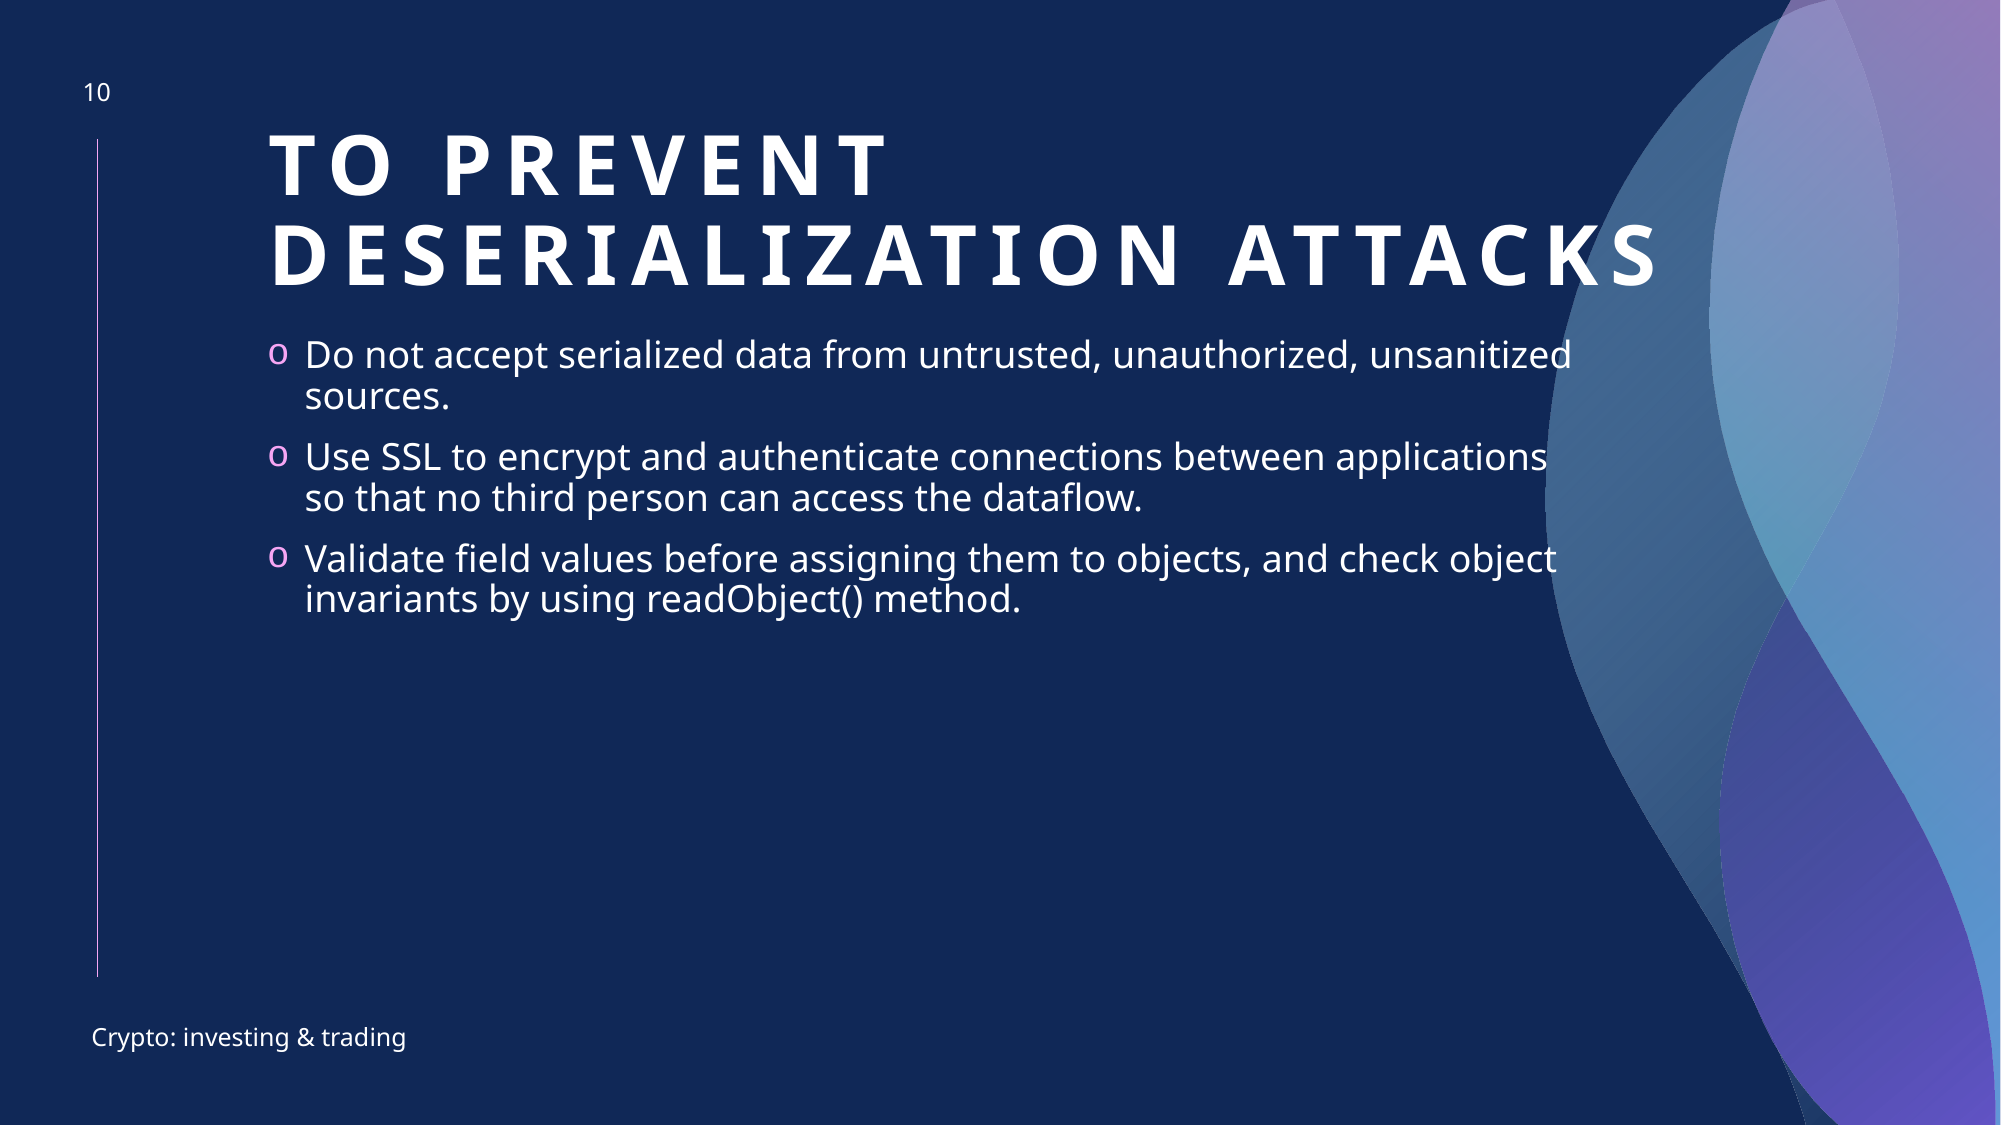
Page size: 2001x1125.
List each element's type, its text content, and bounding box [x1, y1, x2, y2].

slide_number 10 [53, 67, 140, 119]
title To Prevent Deserialization attacks [253, 135, 1710, 311]
footer Crypto: investing & trading [76, 1015, 459, 1061]
list Do not accept serialized data from untrusted, unauthorized, unsanitized sources. Use SSL to encrypt and authenticate connections between applications so that no third person can access the dataflow. Validate field values before assigning them to objects, and check object invariants by using readObject() method. [251, 328, 1608, 873]
